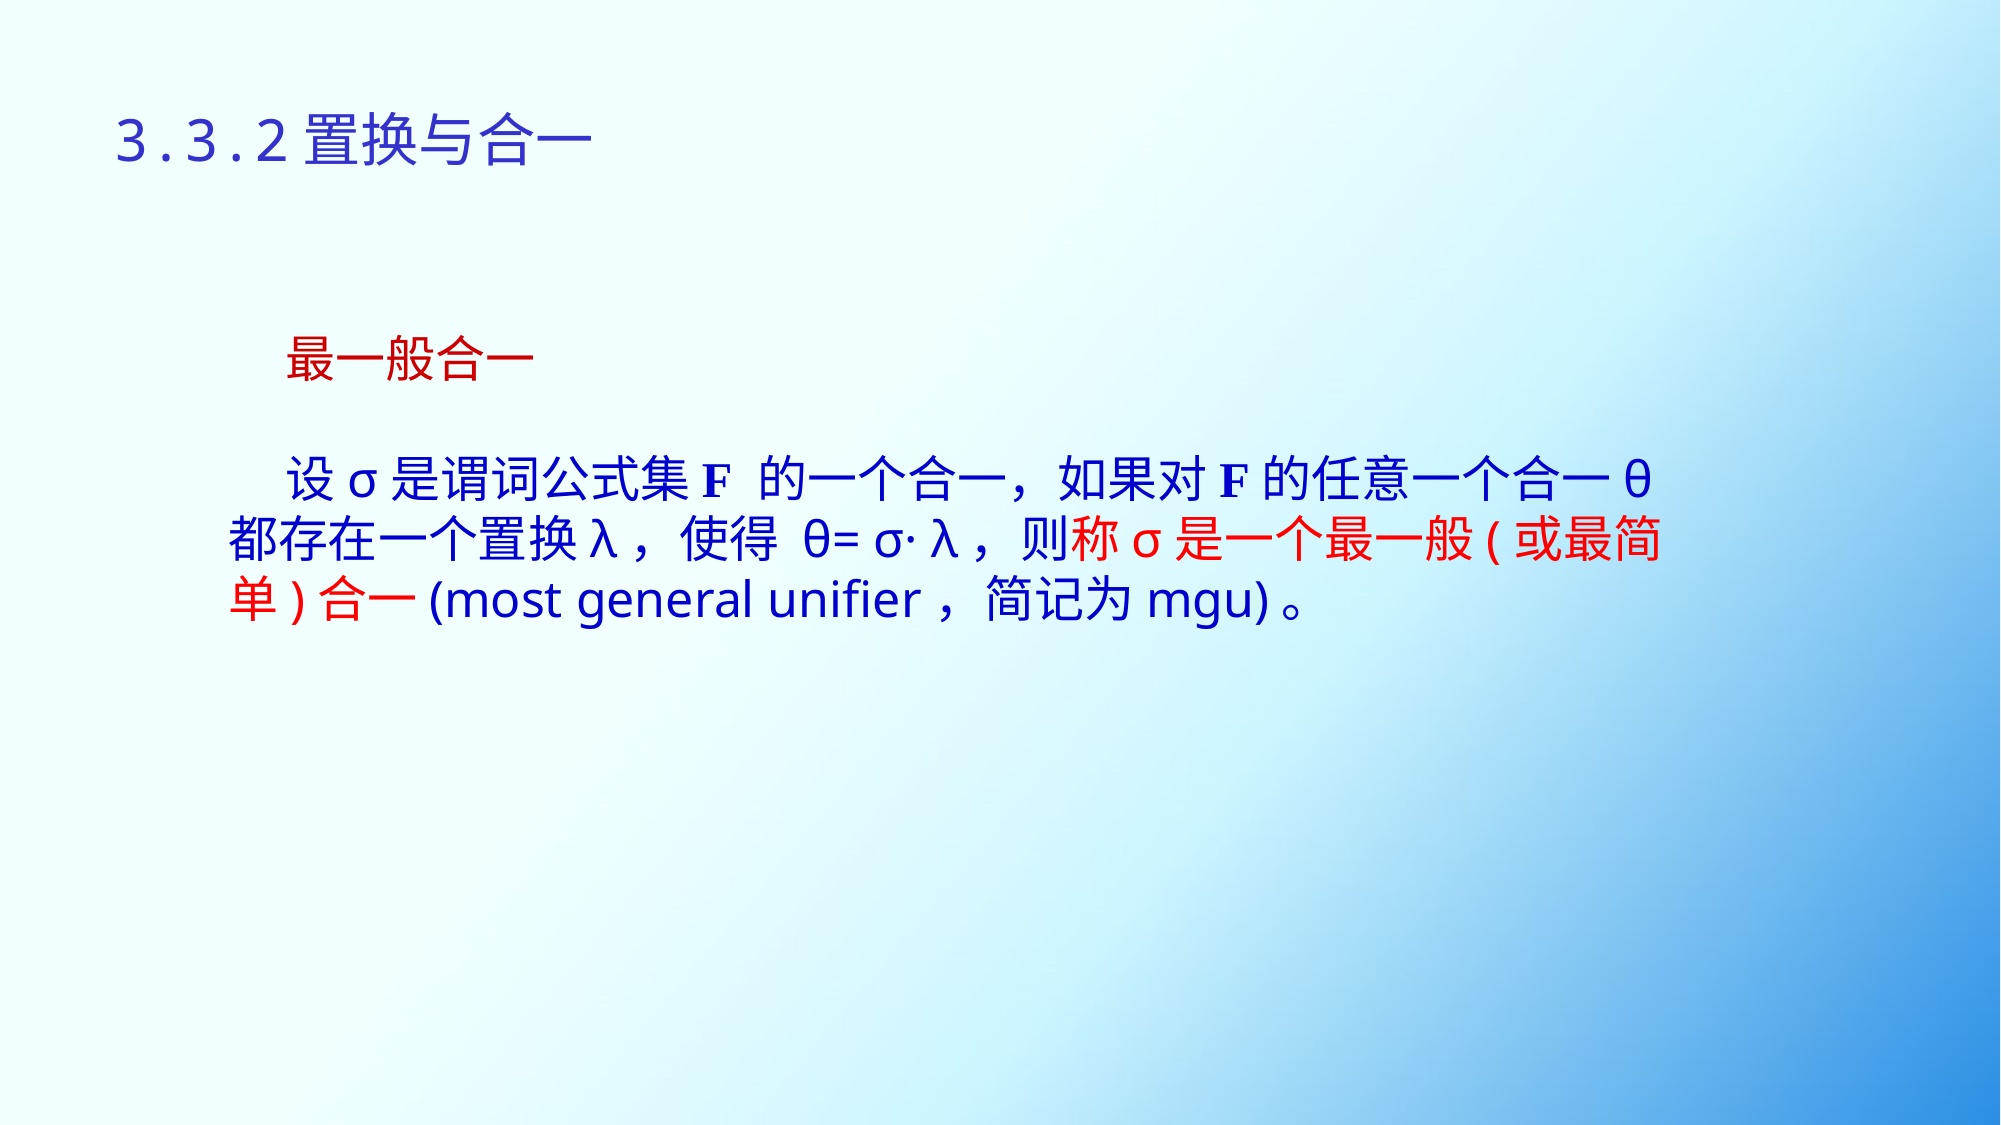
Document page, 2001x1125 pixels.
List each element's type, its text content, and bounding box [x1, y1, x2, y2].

picture [0, 0, 2001, 1125]
text_box 最一般合一 设σ是谓词公式集F 的一个合一，如果对F的任意一个合一θ都存在一个置换λ，使得 θ= σ· λ，则称σ是一个最一般(或最简单)合一(most general unifier，简记为mgu)。 [213, 320, 1730, 636]
slide_number [1412, 1042, 1863, 1103]
text_box 3.3.2置换与合一 [98, 89, 1449, 196]
